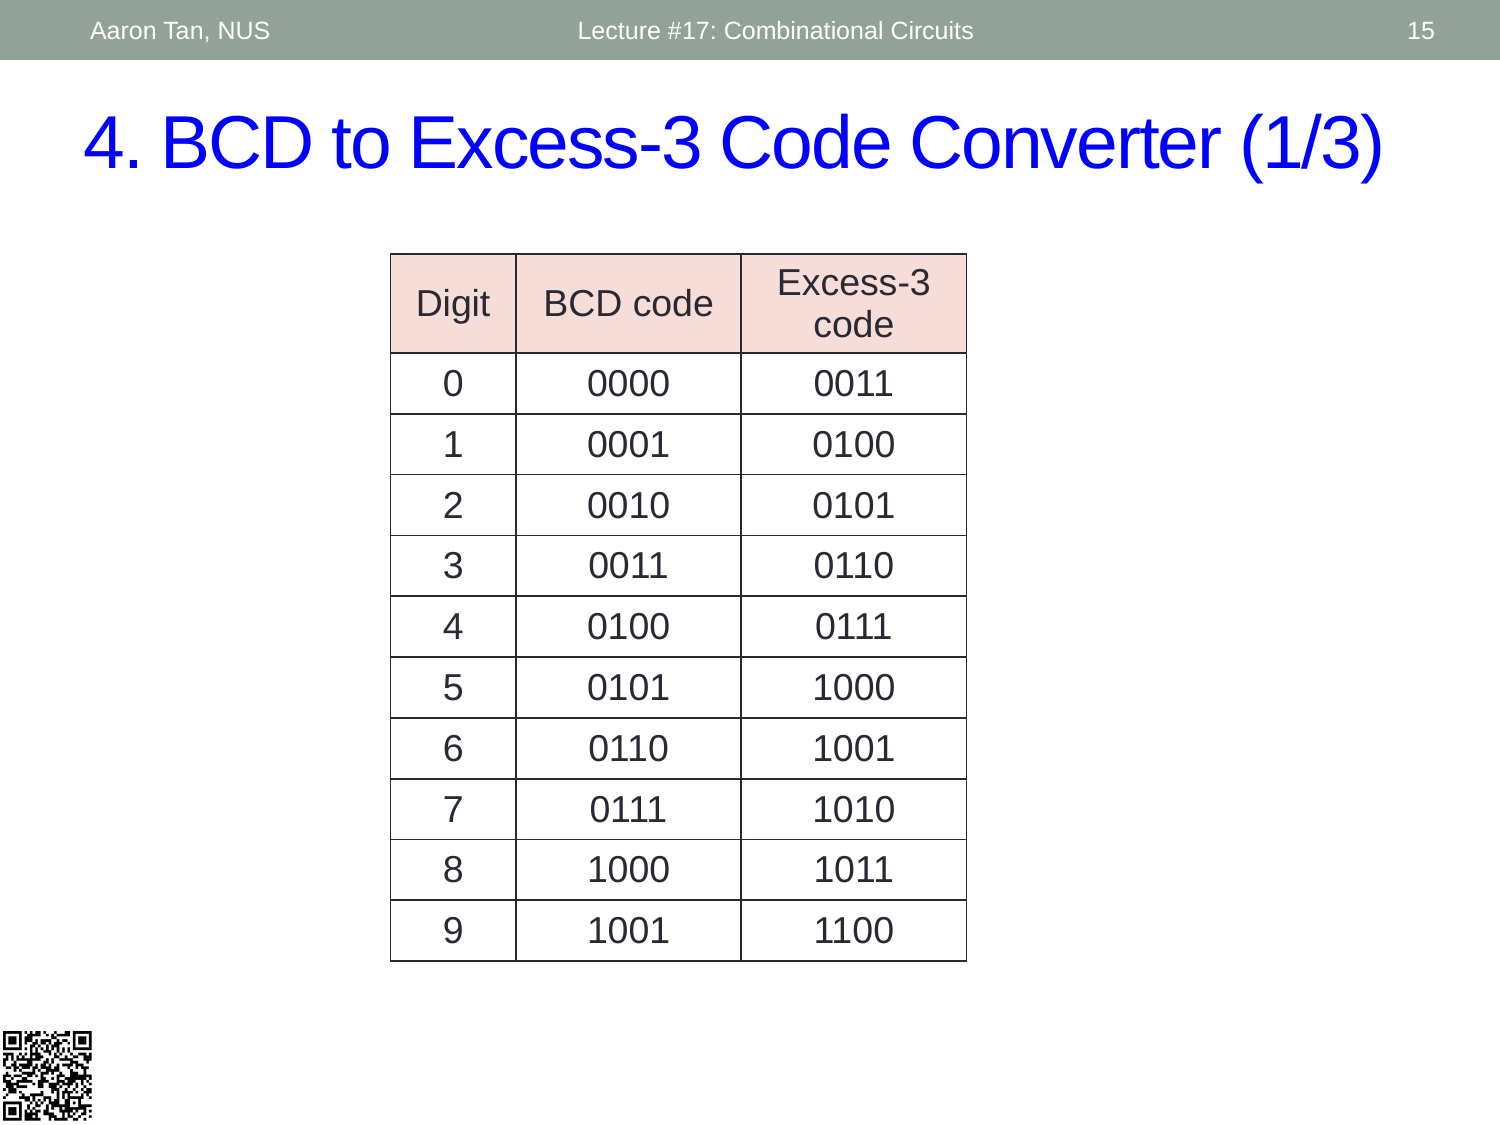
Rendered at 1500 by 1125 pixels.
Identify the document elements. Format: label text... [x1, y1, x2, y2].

table_header BCD code [517, 255, 740, 352]
table_cell 0110 [517, 719, 740, 778]
slide_number Aaron Tan, NUS [75, 3, 550, 57]
table_cell 0010 [517, 475, 740, 535]
table_cell 0 [391, 354, 515, 413]
table_cell 8 [391, 840, 515, 899]
table_cell 1001 [517, 901, 740, 960]
table_cell 0011 [517, 536, 740, 595]
table_cell 0110 [742, 536, 966, 595]
table_cell 0000 [517, 354, 740, 413]
table_cell 1100 [742, 901, 966, 960]
table_cell 0100 [517, 597, 740, 656]
table_cell 7 [391, 780, 515, 839]
table_cell 0001 [517, 415, 740, 474]
table_cell 1010 [742, 780, 966, 839]
title 4. BCD to Excess-3 Code Converter (1/3) [68, 86, 1450, 192]
table_cell 9 [391, 901, 515, 960]
table_cell 4 [391, 597, 515, 656]
table_cell 0011 [742, 354, 966, 413]
table_cell 0111 [517, 780, 740, 839]
slide_number 15 [1308, 3, 1450, 57]
footer Lecture #17: Combinational Circuits [562, 3, 1238, 57]
picture [0, 1028, 95, 1124]
table_cell 6 [391, 719, 515, 778]
table_cell 1000 [742, 658, 966, 717]
table_cell 1011 [742, 840, 966, 899]
table_header Digit [391, 255, 515, 352]
table_cell 1001 [742, 719, 966, 778]
table_cell 5 [391, 658, 515, 717]
table_header Excess-3 code [742, 255, 966, 352]
table_cell 1 [391, 415, 515, 474]
table_cell 2 [391, 475, 515, 535]
table_cell 0111 [742, 597, 966, 656]
table_cell 3 [391, 536, 515, 595]
table_cell 0100 [742, 415, 966, 474]
table_cell 0101 [742, 475, 966, 535]
table_cell 1000 [517, 840, 740, 899]
table_cell 0101 [517, 658, 740, 717]
